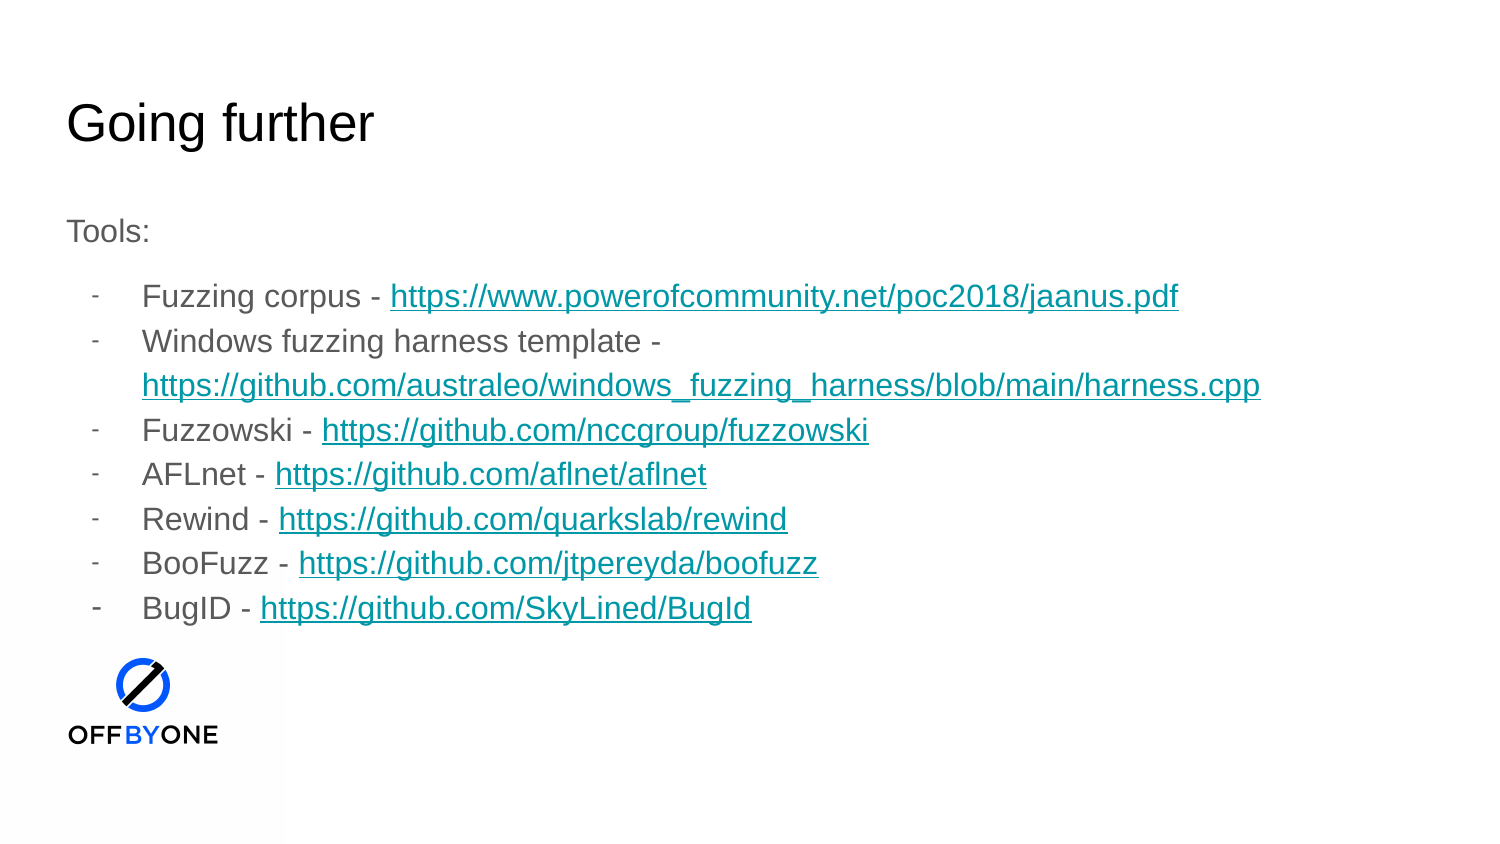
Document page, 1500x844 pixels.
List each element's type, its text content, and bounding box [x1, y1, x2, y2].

picture [0, 557, 286, 844]
title Going further [51, 72, 1449, 167]
list Tools: Fuzzing corpus - https://www.powerofcommunity.net/poc2018/jaanus.pdf Windows fuzzing harness template - https://github.com/australeo/windows_fuzzing_harness/blob/main/harness.cpp Fuzzowski - https://github.com/nccgroup/fuzzowski AFLnet - https://github.com/aflnet/aflnet Rewind - https://github.com/quarkslab/rewind BooFuzz - https://github.com/jtpereyda/boofuzz BugID - https://github.com/SkyLined/BugId [51, 189, 1449, 645]
